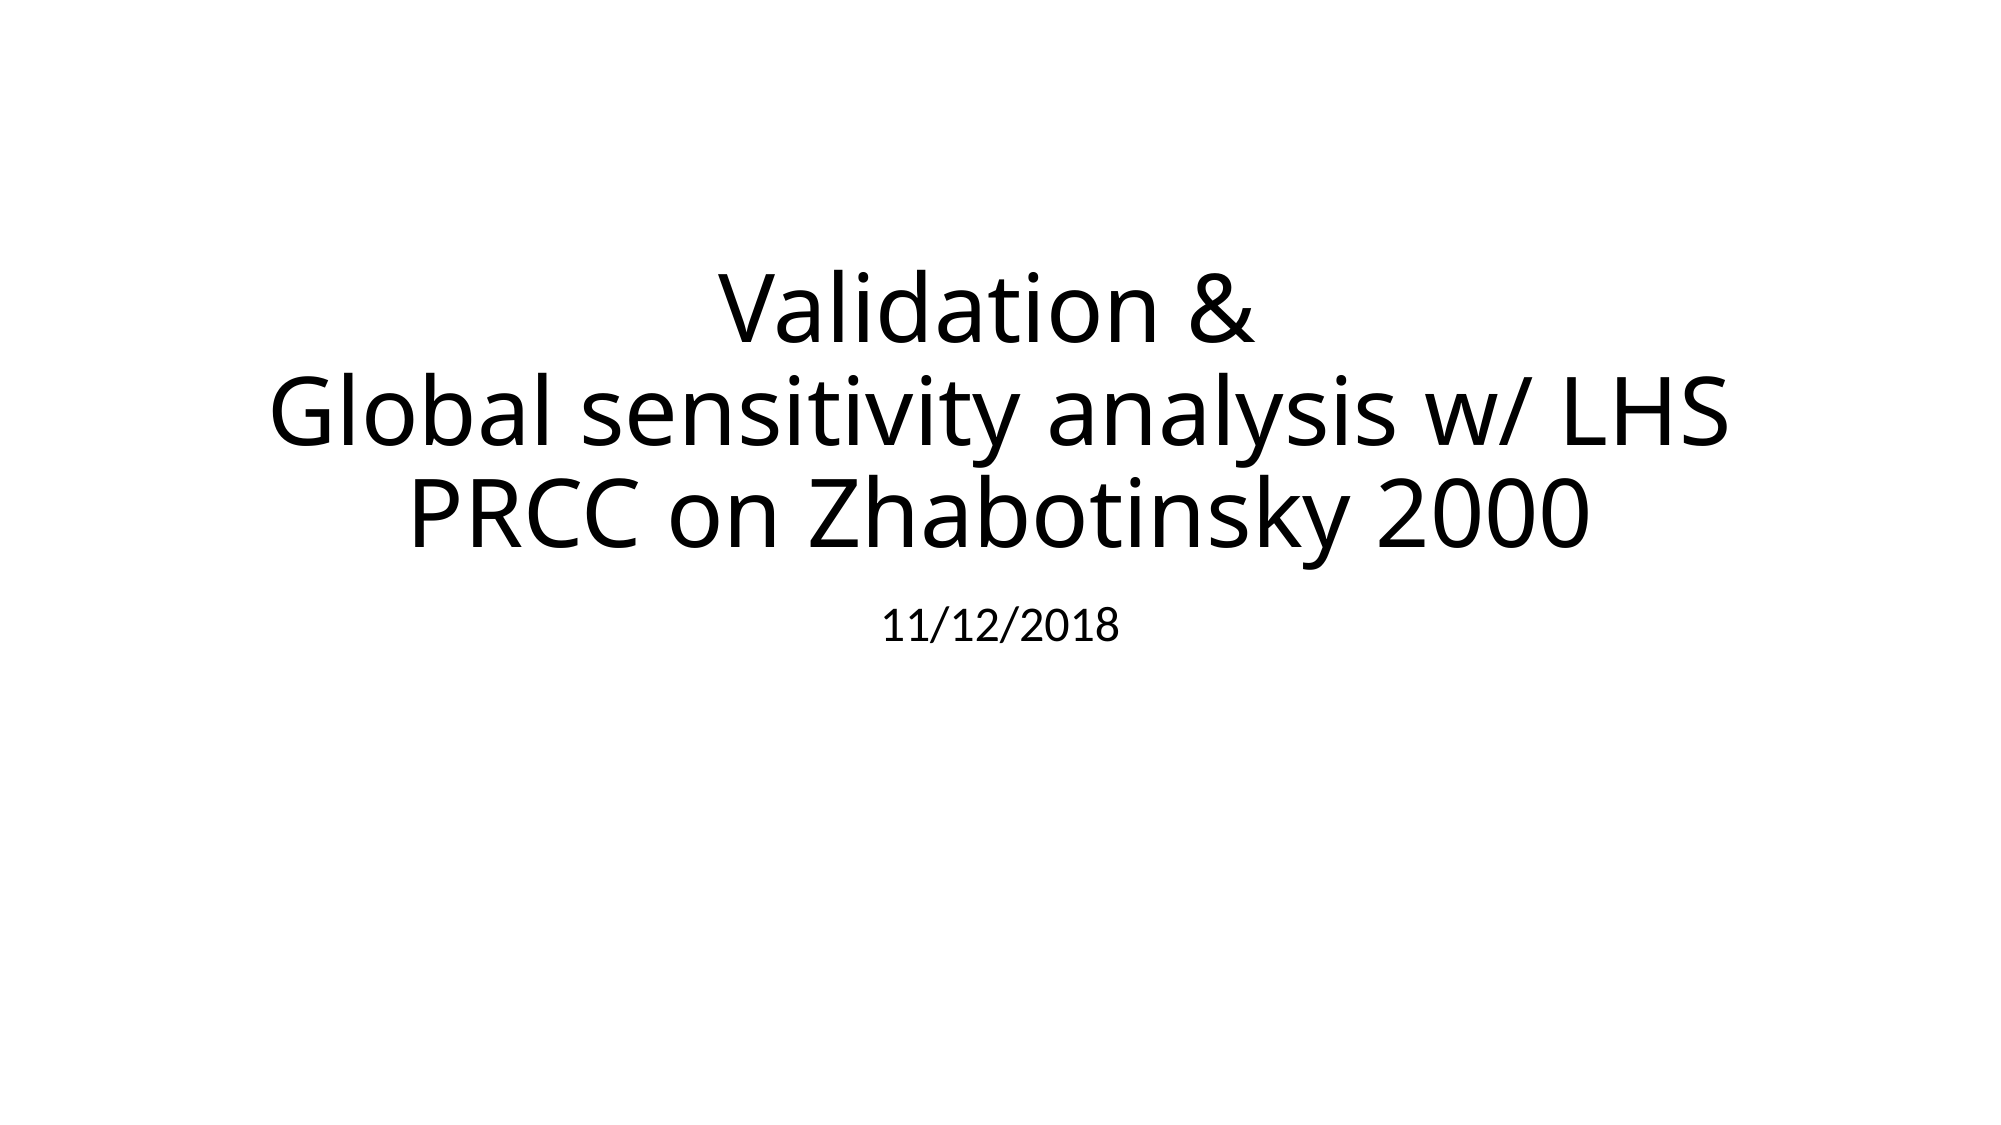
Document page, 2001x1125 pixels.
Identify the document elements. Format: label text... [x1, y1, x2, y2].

subtitle 11/12/2018 [249, 590, 1750, 863]
title Validation & Global sensitivity analysis w/ LHS PRCC on Zhabotinsky 2000 [249, 184, 1750, 576]
